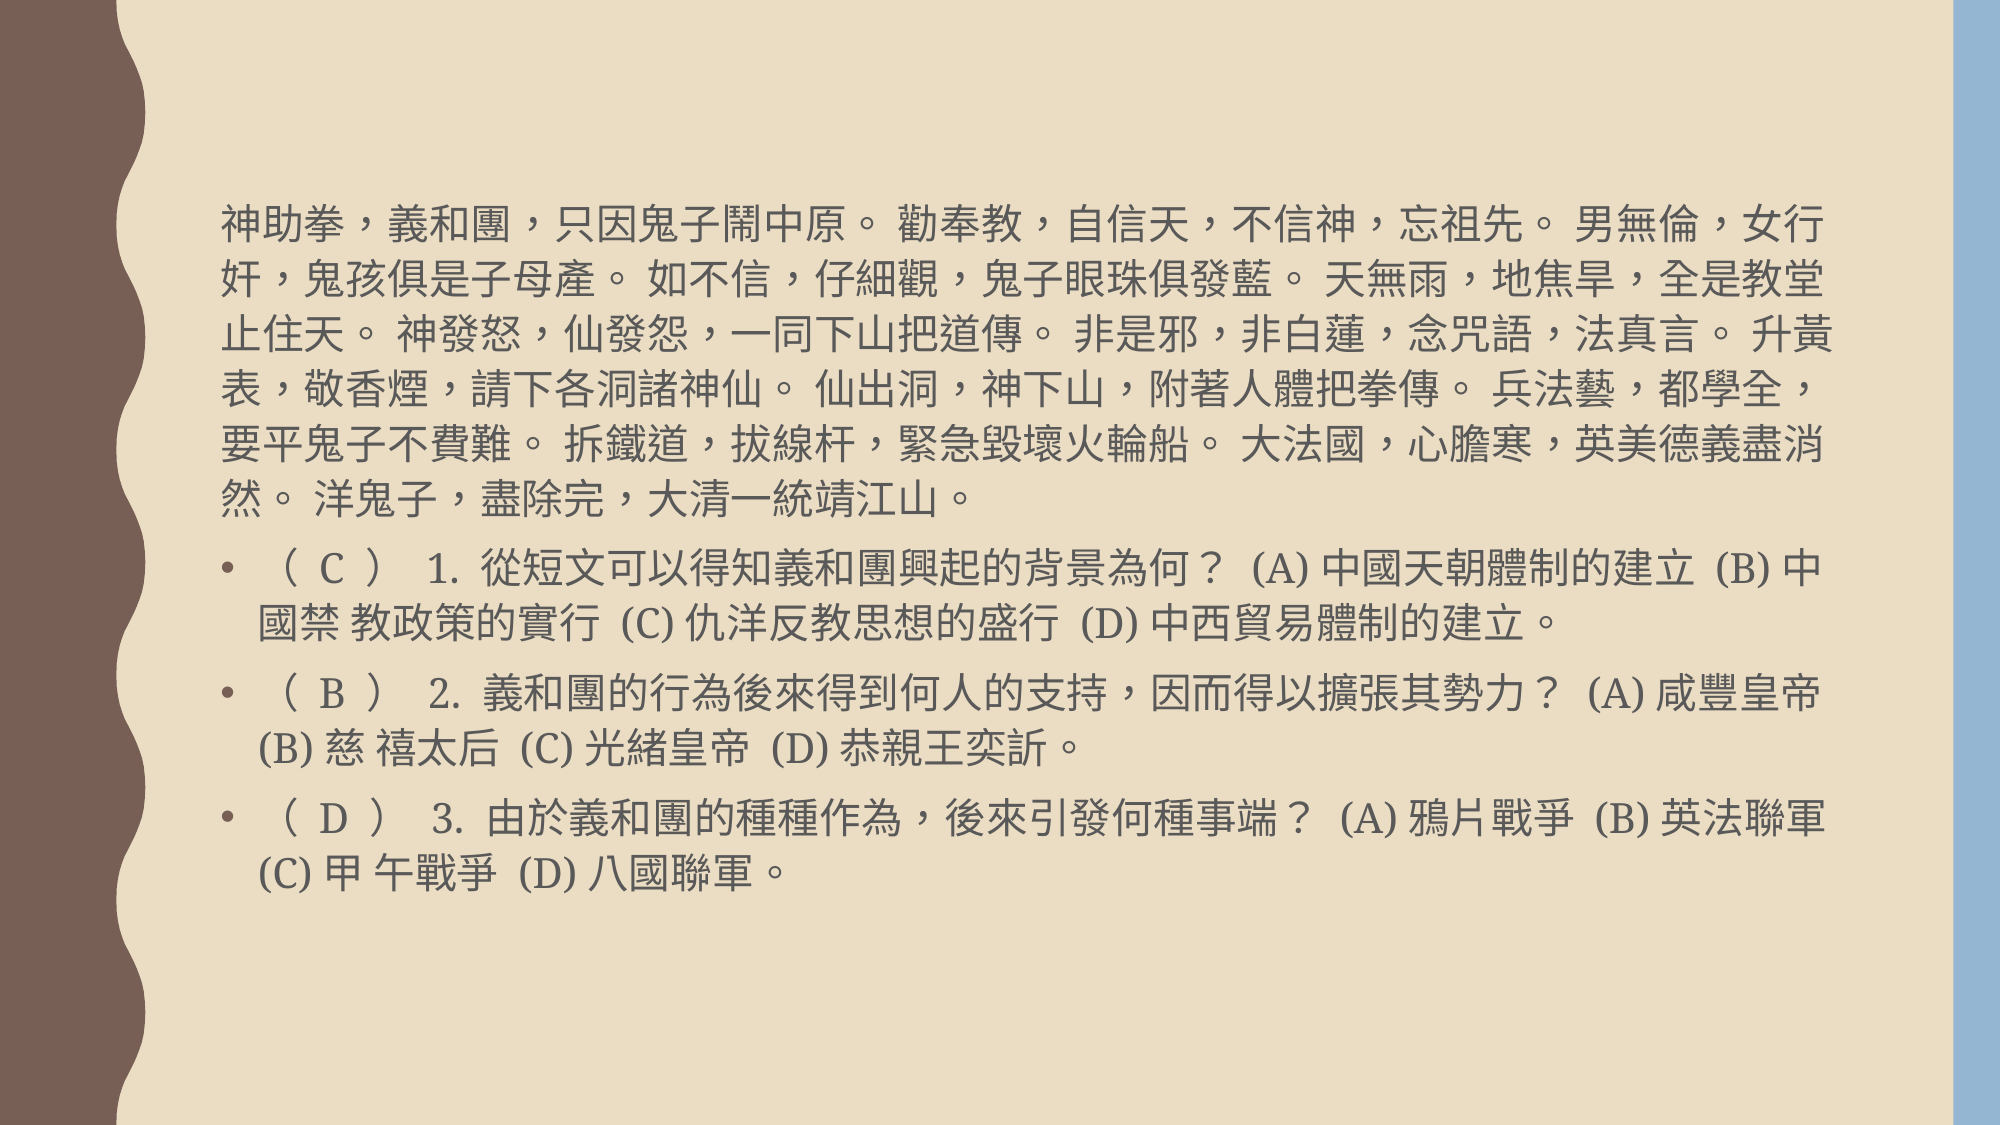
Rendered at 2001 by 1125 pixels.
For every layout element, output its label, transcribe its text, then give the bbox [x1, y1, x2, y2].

list 神助拳，義和團，只因鬼子鬧中原。 勸奉教，自信天，不信神，忘祖先。 男無倫，女行奸，鬼孩俱是子母產。 如不信，仔細觀，鬼子眼珠俱發藍。 天無雨，地焦旱，全是教堂止住天。 神發怒，仙發怨，一同下山把道傳。 非是邪，非白蓮，念咒語，法真言。 升黃表，敬香煙，請下各洞諸神仙。 仙出洞，神下山，附著人體把拳傳。 兵法藝，都學全，要平鬼子不費難。 拆鐵道，拔線杆，緊急毀壞火輪船。 大法國，心膽寒，英美德義盡消然。 洋鬼子，盡除完，大清一統靖江山。 （ C ） 1. 從短文可以得知義和團興起的背景為何？ (A)中國天朝體制的建立 (B)中國禁 教政策的實行 (C)仇洋反教思想的盛行 (D)中西貿易體制的建立。 （ B ） 2. 義和團的行為後來得到何人的支持，因而得以擴張其勢力？ (A)咸豐皇帝 (B)慈 禧太后 (C)光緒皇帝 (D)恭親王奕訢。 （ D ） 3. 由於義和團的種種作為，後來引發何種事端？ (A)鴉片戰爭 (B)英法聯軍 (C)甲 午戰爭 (D)八國聯軍。 [205, 185, 1875, 965]
